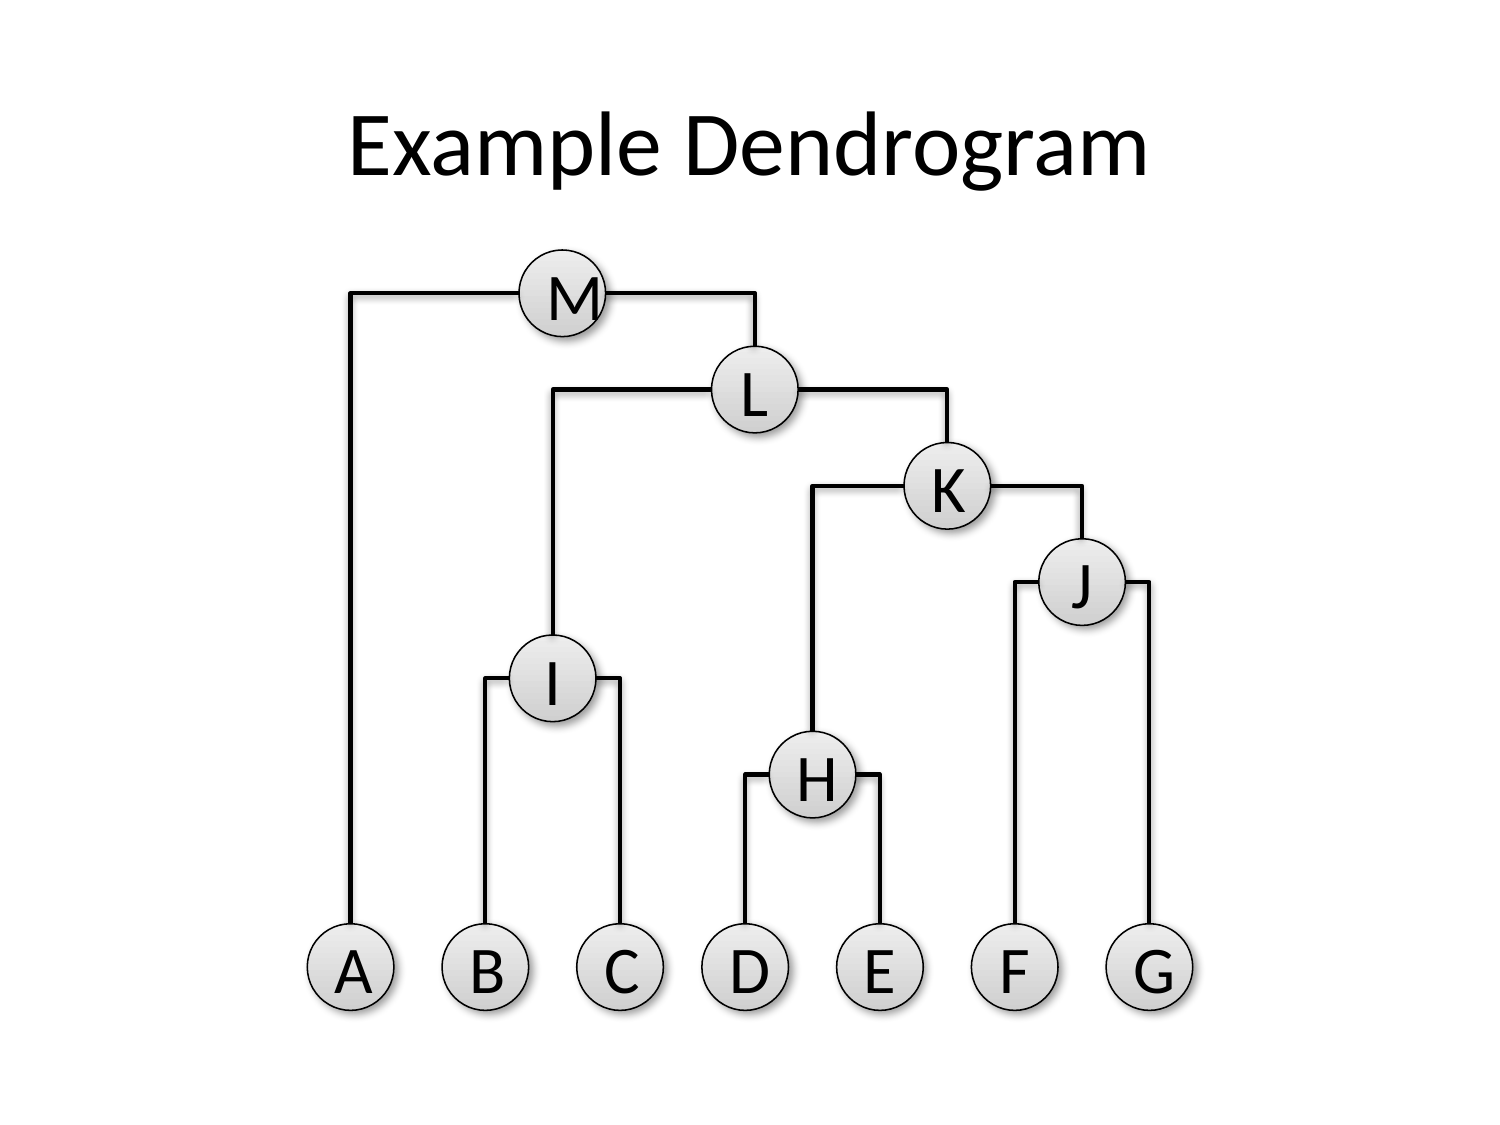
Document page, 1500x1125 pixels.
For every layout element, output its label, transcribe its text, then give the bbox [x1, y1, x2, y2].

title Example Dendrogram [75, 45, 1425, 233]
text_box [306, 249, 1193, 1011]
